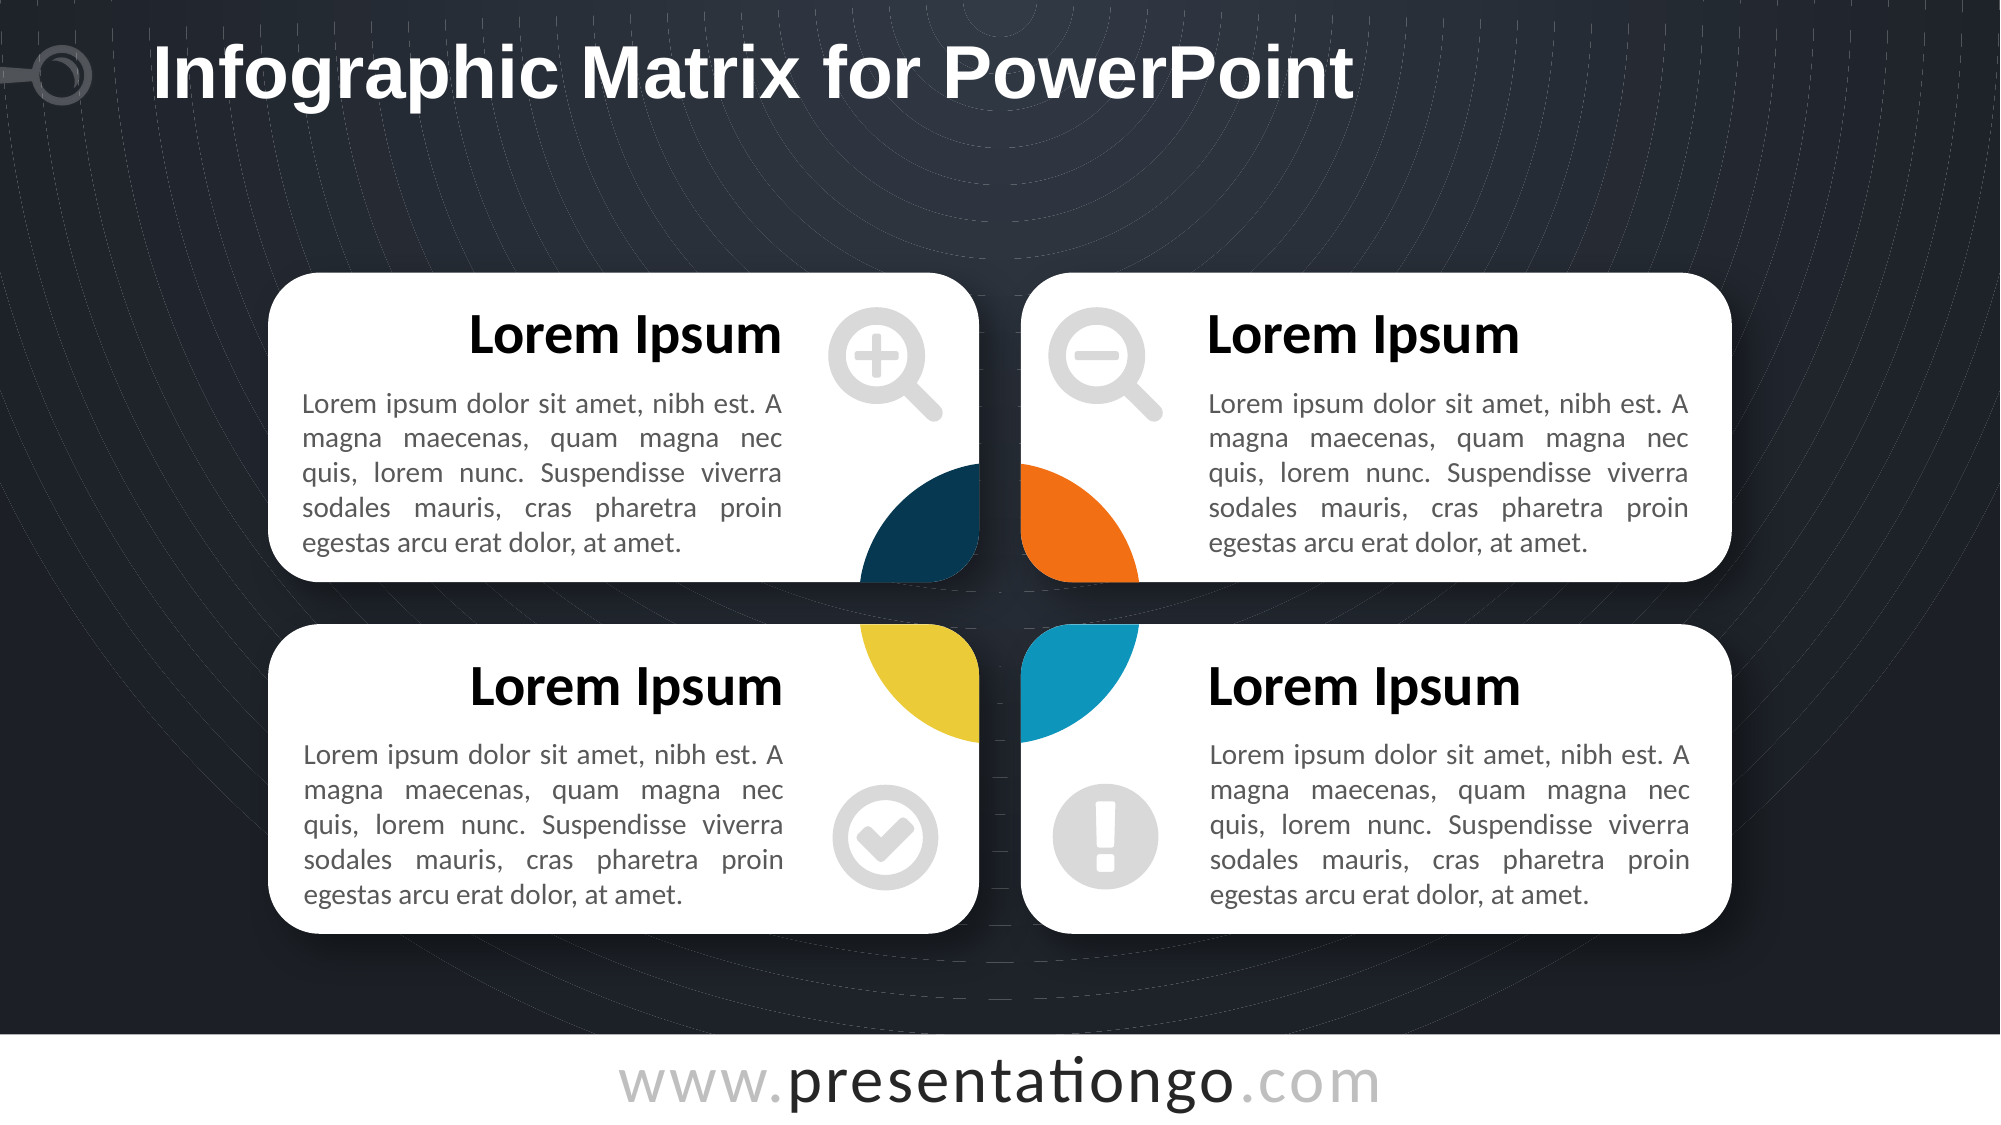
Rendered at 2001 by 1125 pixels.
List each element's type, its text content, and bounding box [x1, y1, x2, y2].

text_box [302, 639, 784, 919]
title Infographic Matrix for PowerPoint [137, 26, 1863, 148]
text_box [1019, 271, 1733, 584]
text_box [300, 287, 783, 568]
text_box [1019, 623, 1141, 745]
text_box [1019, 462, 1141, 584]
text_box [267, 271, 981, 584]
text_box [1207, 287, 1690, 568]
text_box [1051, 782, 1160, 891]
text_box [267, 623, 981, 935]
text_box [1208, 639, 1691, 919]
text_box [1019, 623, 1733, 935]
text_box [858, 623, 981, 745]
text_box [858, 462, 981, 584]
text_box [1047, 306, 1164, 423]
text_box [827, 306, 944, 423]
text_box [831, 783, 940, 892]
